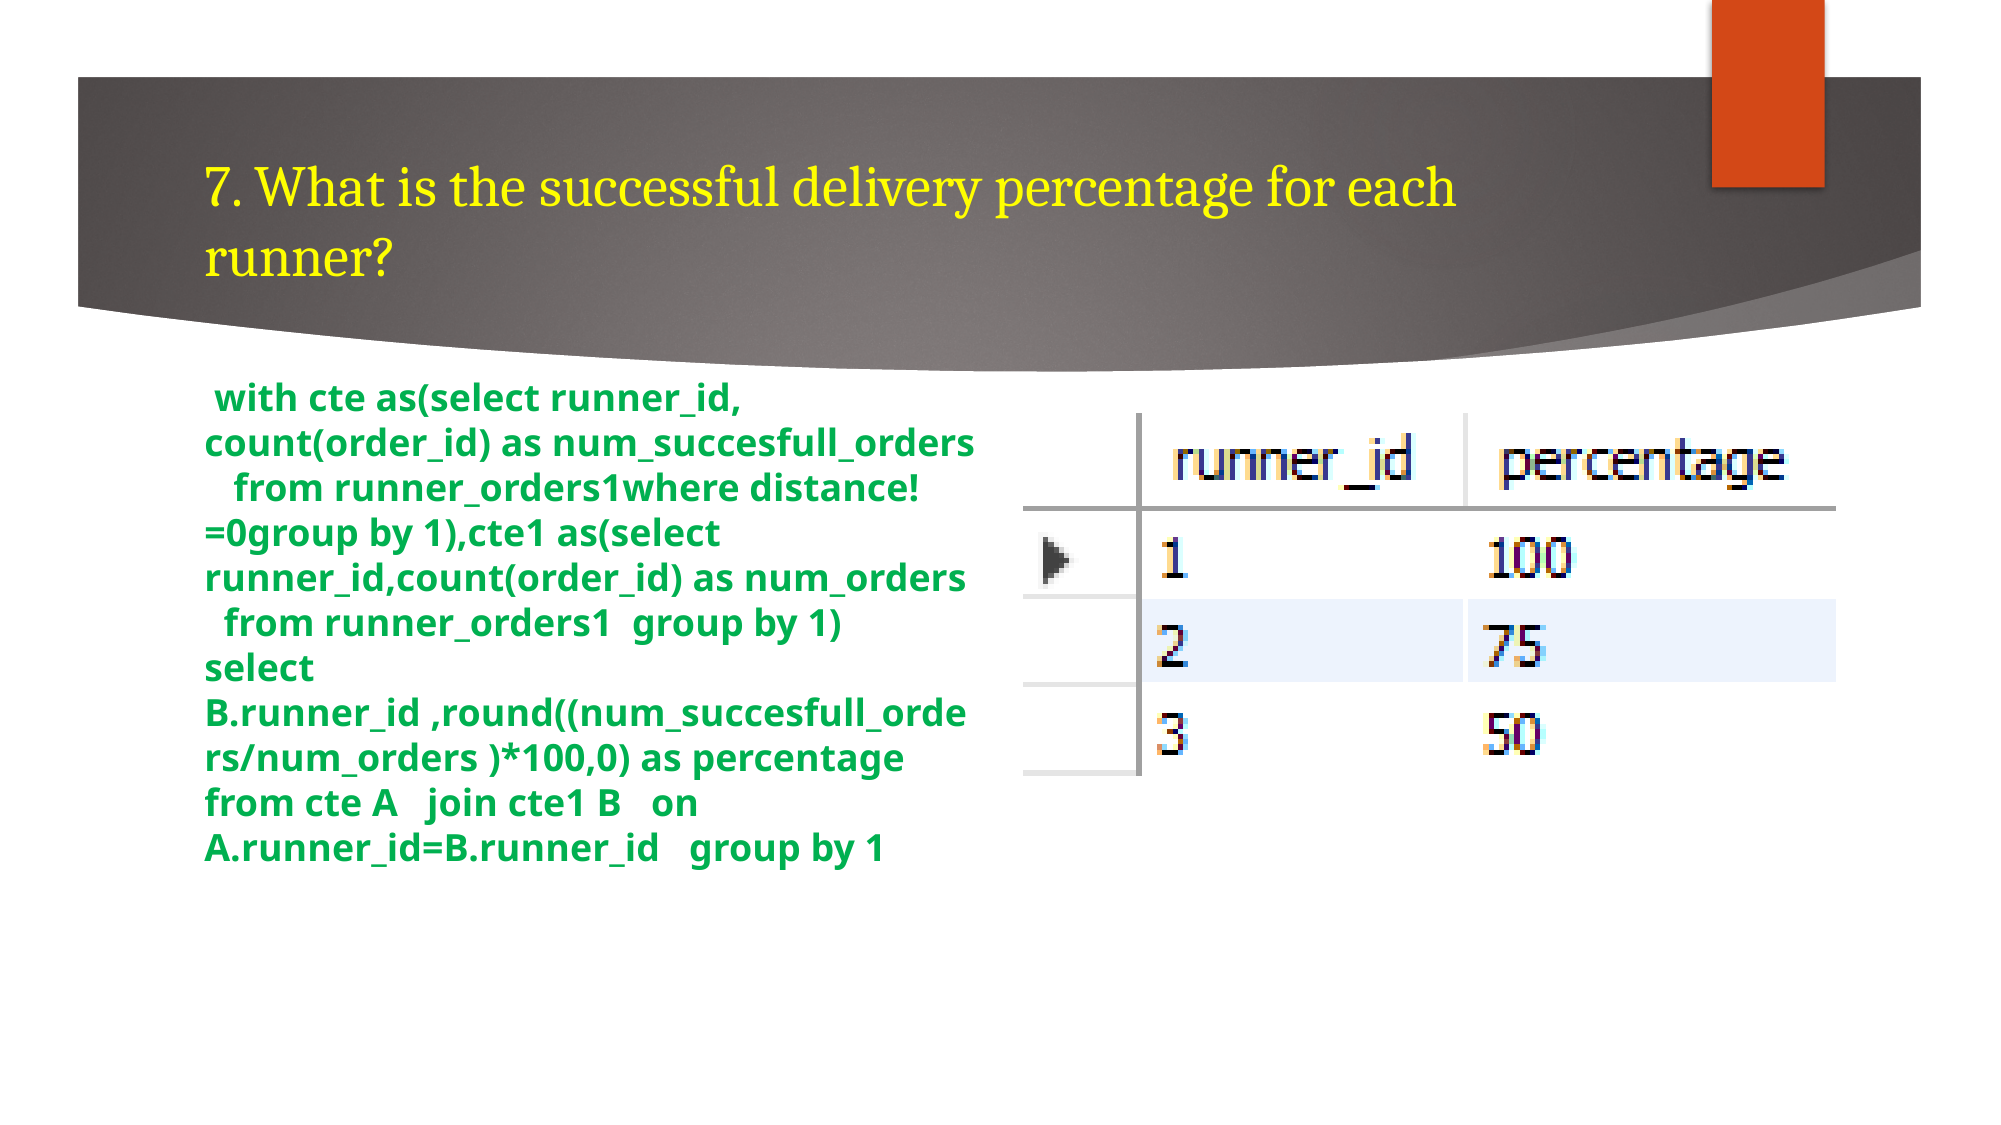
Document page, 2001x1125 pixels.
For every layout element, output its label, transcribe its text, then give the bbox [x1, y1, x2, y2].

title 7. What is the successful delivery percentage for each runner? [189, 159, 1627, 276]
list with cte as(select runner_id, count(order_id) as num_succesfull_orders from runner_orders1where distance!=0group by 1),cte1 as(select runner_id,count(order_id) as num_orders from runner_orders1 group by 1) select B.runner_id ,round((num_succesfull_orders/num_orders )*100,0) as percentage from cte A join cte1 B on A.runner_id=B.runner_id group by 1 [189, 366, 995, 988]
picture [1022, 413, 1836, 776]
